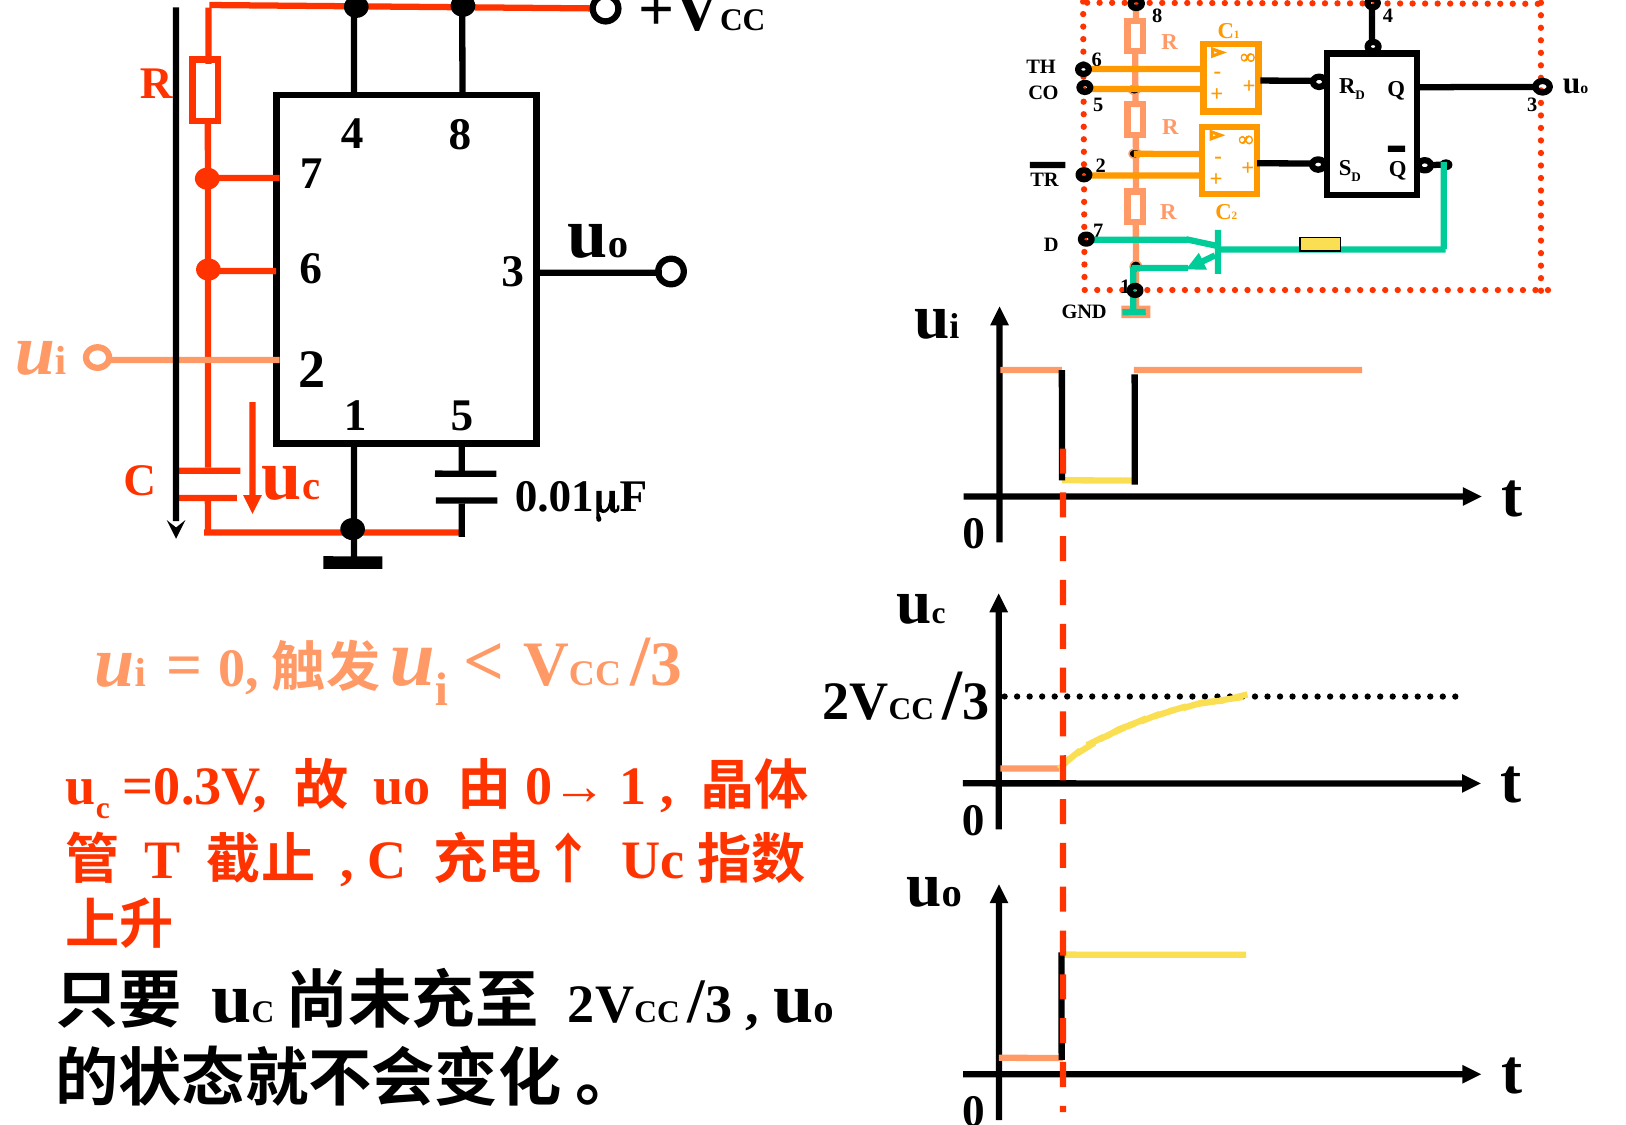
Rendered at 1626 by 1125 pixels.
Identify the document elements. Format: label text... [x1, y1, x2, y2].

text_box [0, 0, 786, 566]
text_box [1011, 0, 1625, 332]
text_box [807, 267, 1570, 1125]
text_box uc =0.3V, 故 uo 由0→ 1 , 晶体管 T 截止 , C 充电↑ Uc指数上升 [50, 743, 802, 943]
text_box ui = 0,触发 [79, 606, 406, 708]
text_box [1061, 952, 1247, 1061]
text_box 只要 uC 尚未充至 2VCC /3 , uo 的状态就不会变化 。 [40, 943, 802, 1121]
text_box ui < VCC /3 [374, 596, 778, 723]
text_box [1059, 694, 1248, 770]
